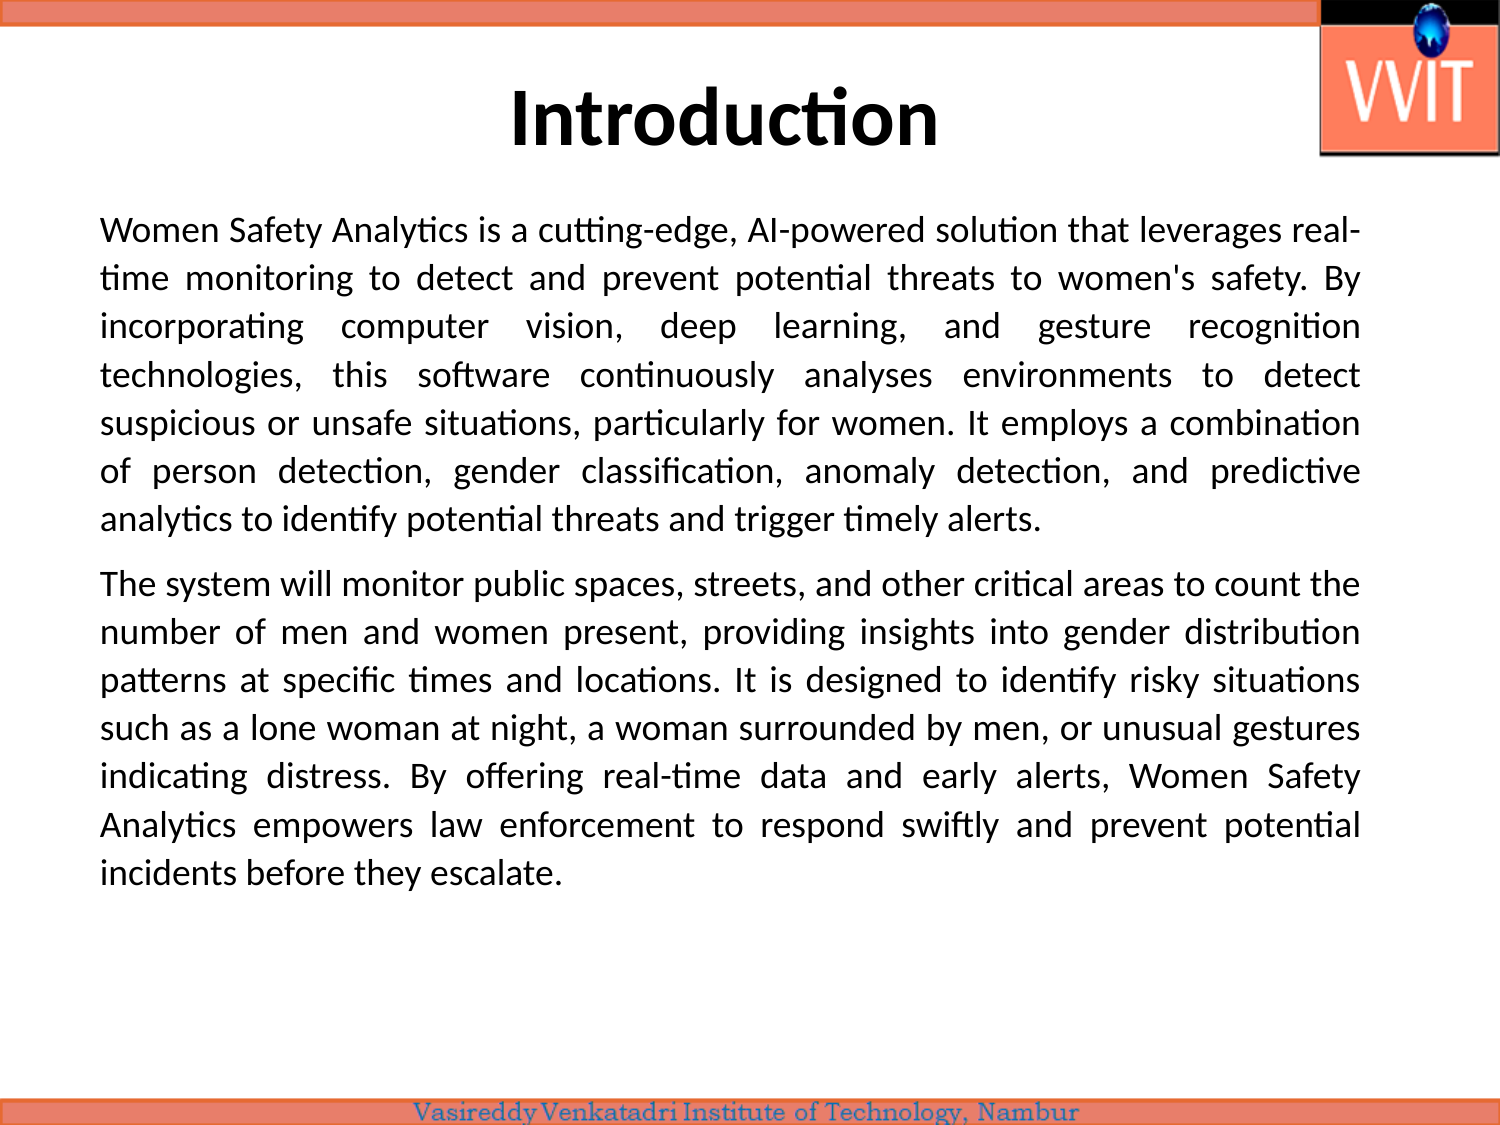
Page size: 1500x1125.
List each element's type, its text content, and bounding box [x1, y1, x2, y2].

title Introduction [399, 62, 1050, 164]
picture [0, 0, 1500, 1125]
list Women Safety Analytics is a cutting-edge, AI-powered solution that leverages real-time monitoring to detect and prevent potential threats to women's safety. By incorporating computer vision, deep learning, and gesture recognition technologies, this software continuously analyses environments to detect suspicious or unsafe situations, particularly for women. It employs a combination of person detection, gender classification, anomaly detection, and predictive analytics to identify potential threats and trigger timely alerts. The system will monitor public spaces, streets, and other critical areas to count the number of men and women present, providing insights into gender distribution patterns at specific times and locations. It is designed to identify risky situations such as a lone woman at night, a woman surrounded by men, or unusual gestures indicating distress. By offering real-time data and early alerts, Women Safety Analytics empowers law enforcement to respond swiftly and prevent potential incidents before they escalate. [99, 202, 1363, 971]
